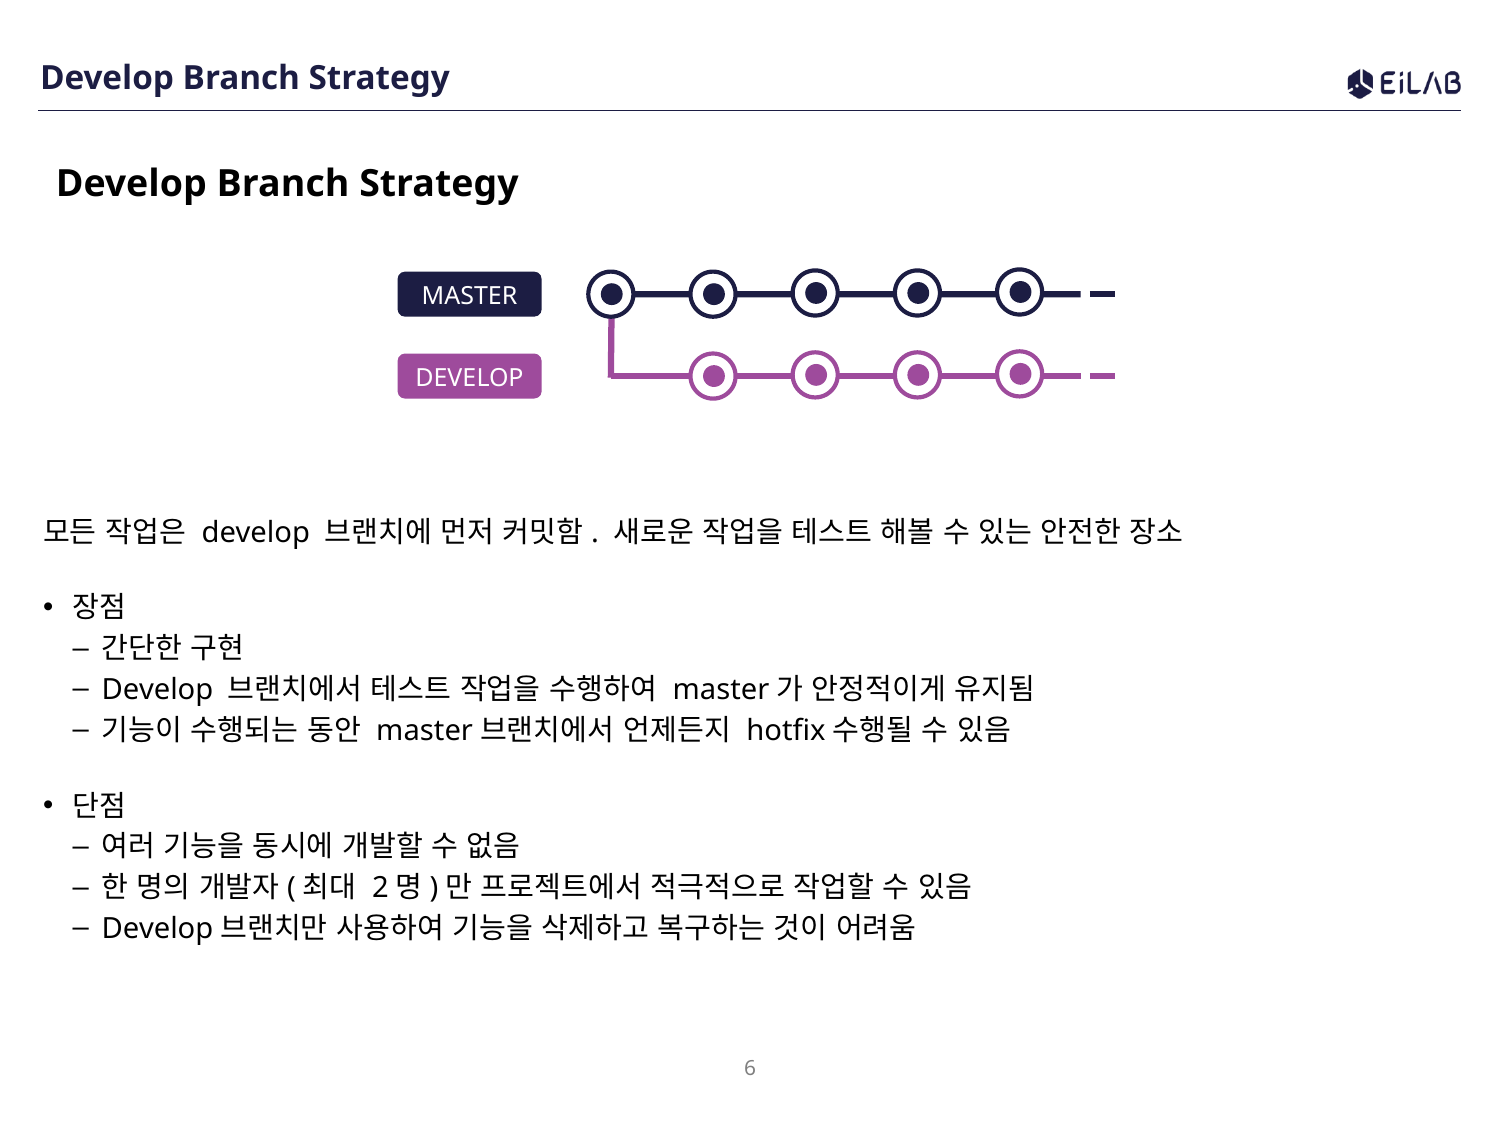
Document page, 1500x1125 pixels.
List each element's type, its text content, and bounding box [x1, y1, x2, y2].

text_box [397, 269, 1116, 399]
text_box Develop Branch Strategy [41, 151, 603, 212]
title Develop Branch Strategy [40, 43, 1334, 110]
text_box 모든 작업은 develop 브랜치에 먼저 커밋함. 새로운 작업을 테스트 해볼 수 있는 안전한 장소 장점 간단한 구현 Develop 브랜치에서 테스트 작업을 수행하여 master가 안정적이게 유지됨 기능이 수행되는 동안 master브랜치에서 언제든지 hotfix수행될 수 있음 단점 여러 기능을 동시에 개발할 수 없음 한 명의 개발자(최대 2명)만 프로젝트에서 적극적으로 작업할 수 있음 Develop브랜치만 사용하여 기능을 삭제하고 복구하는 것이 어려움 [28, 505, 1446, 1082]
picture [1347, 68, 1461, 99]
